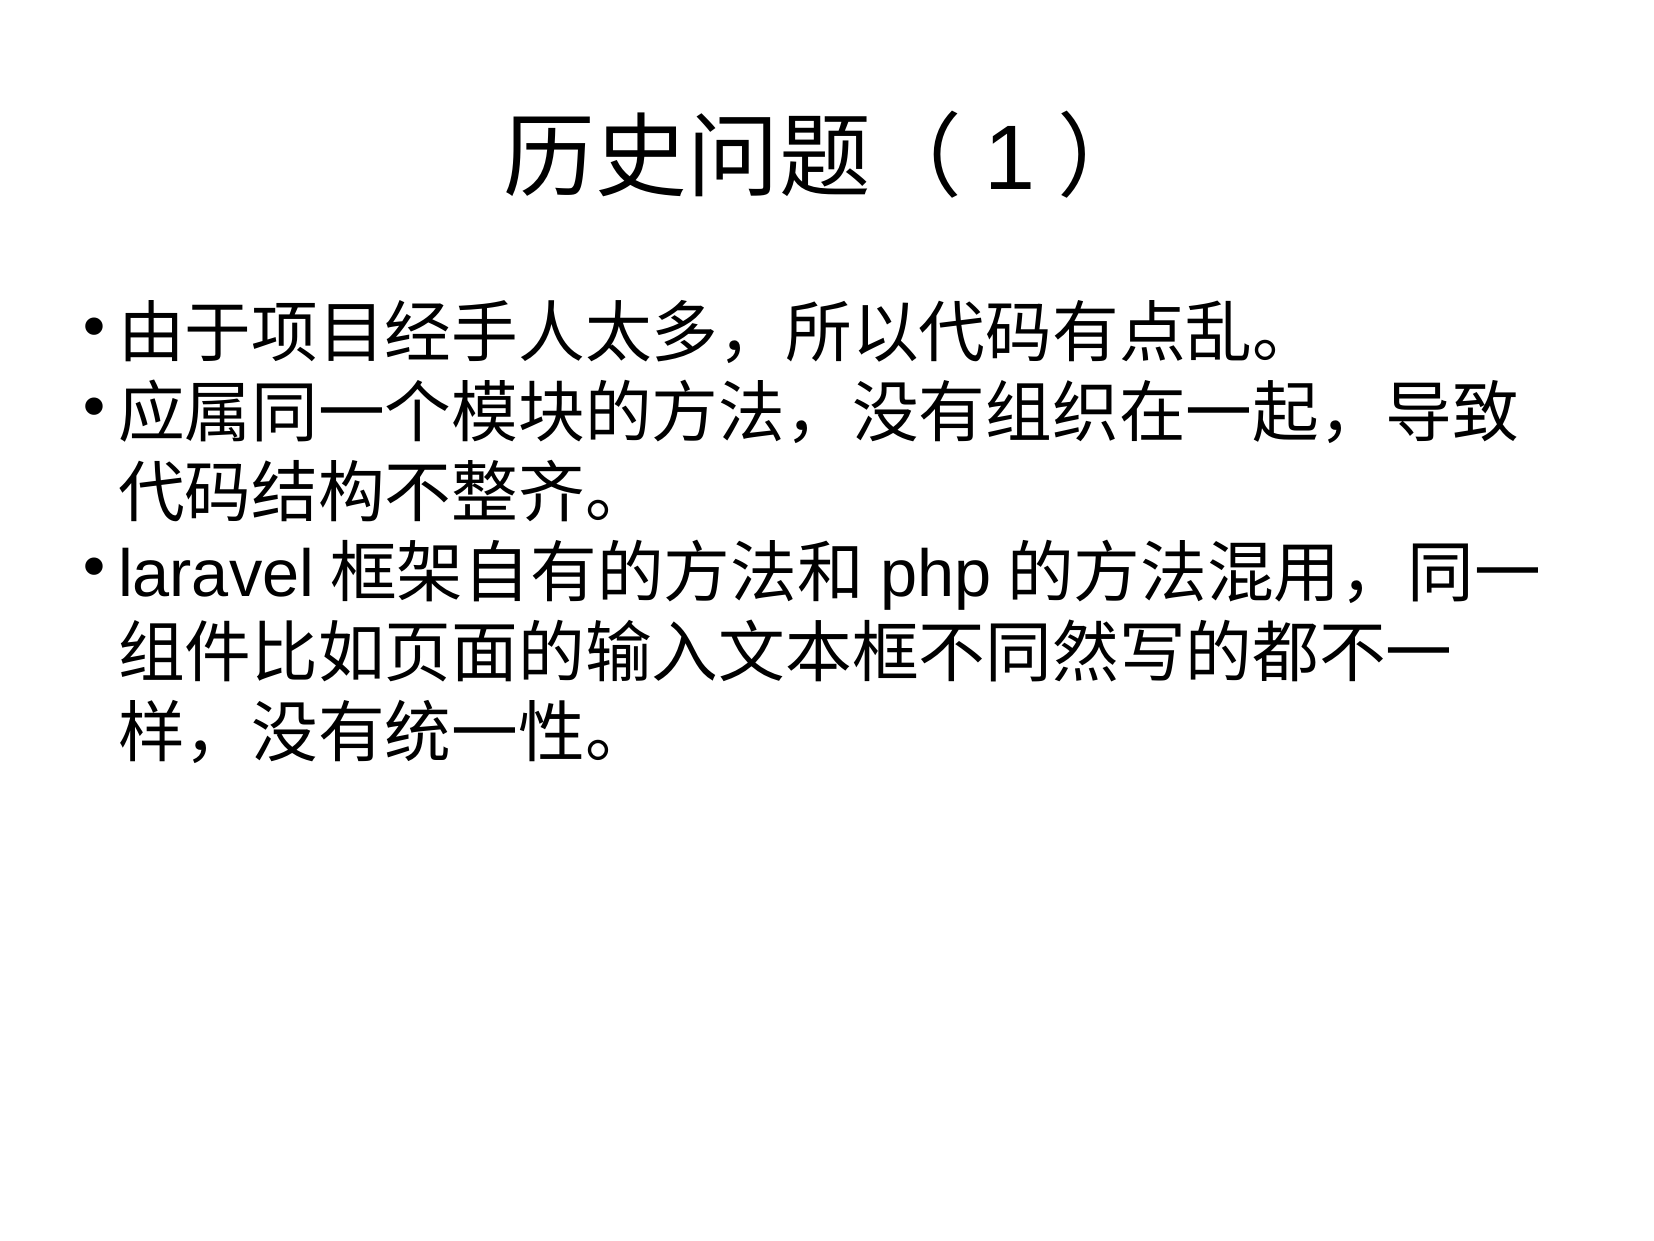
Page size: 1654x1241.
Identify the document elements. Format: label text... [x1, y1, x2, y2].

text_box 由于项目经手人太多，所以代码有点乱。 应属同一个模块的方法，没有组织在一起，导致代码结构不整齐。 laravel框架自有的方法和php的方法混用，同一组件比如页面的输入文本框不同然写的都不一样，没有统一性。 [82, 290, 1571, 1010]
text_box 历史问题（1） [82, 49, 1571, 257]
